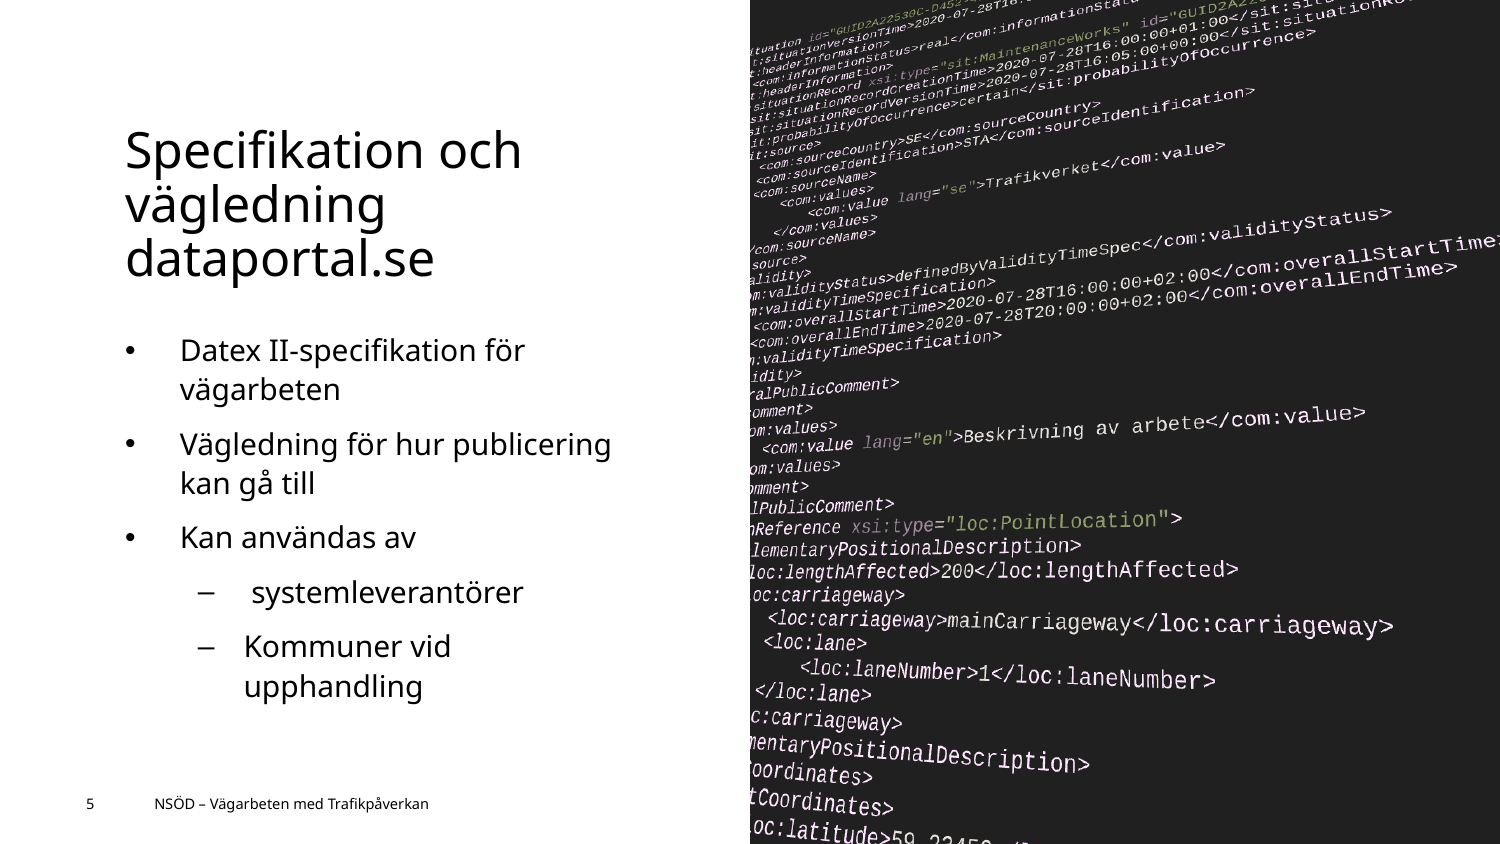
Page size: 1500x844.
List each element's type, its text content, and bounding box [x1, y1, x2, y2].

list Datex II-specifikation för vägarbeten Vägledning för hur publicering kan gå till Kan användas av systemleverantörer Kommuner vid upphandling [125, 328, 625, 707]
slide_number 5 [70, 782, 140, 827]
picture [749, 0, 1500, 844]
title Specifikation och vägledning dataportal.se [125, 125, 625, 300]
footer NSÖD – Vägarbeten med Trafikpåverkan [140, 782, 615, 827]
